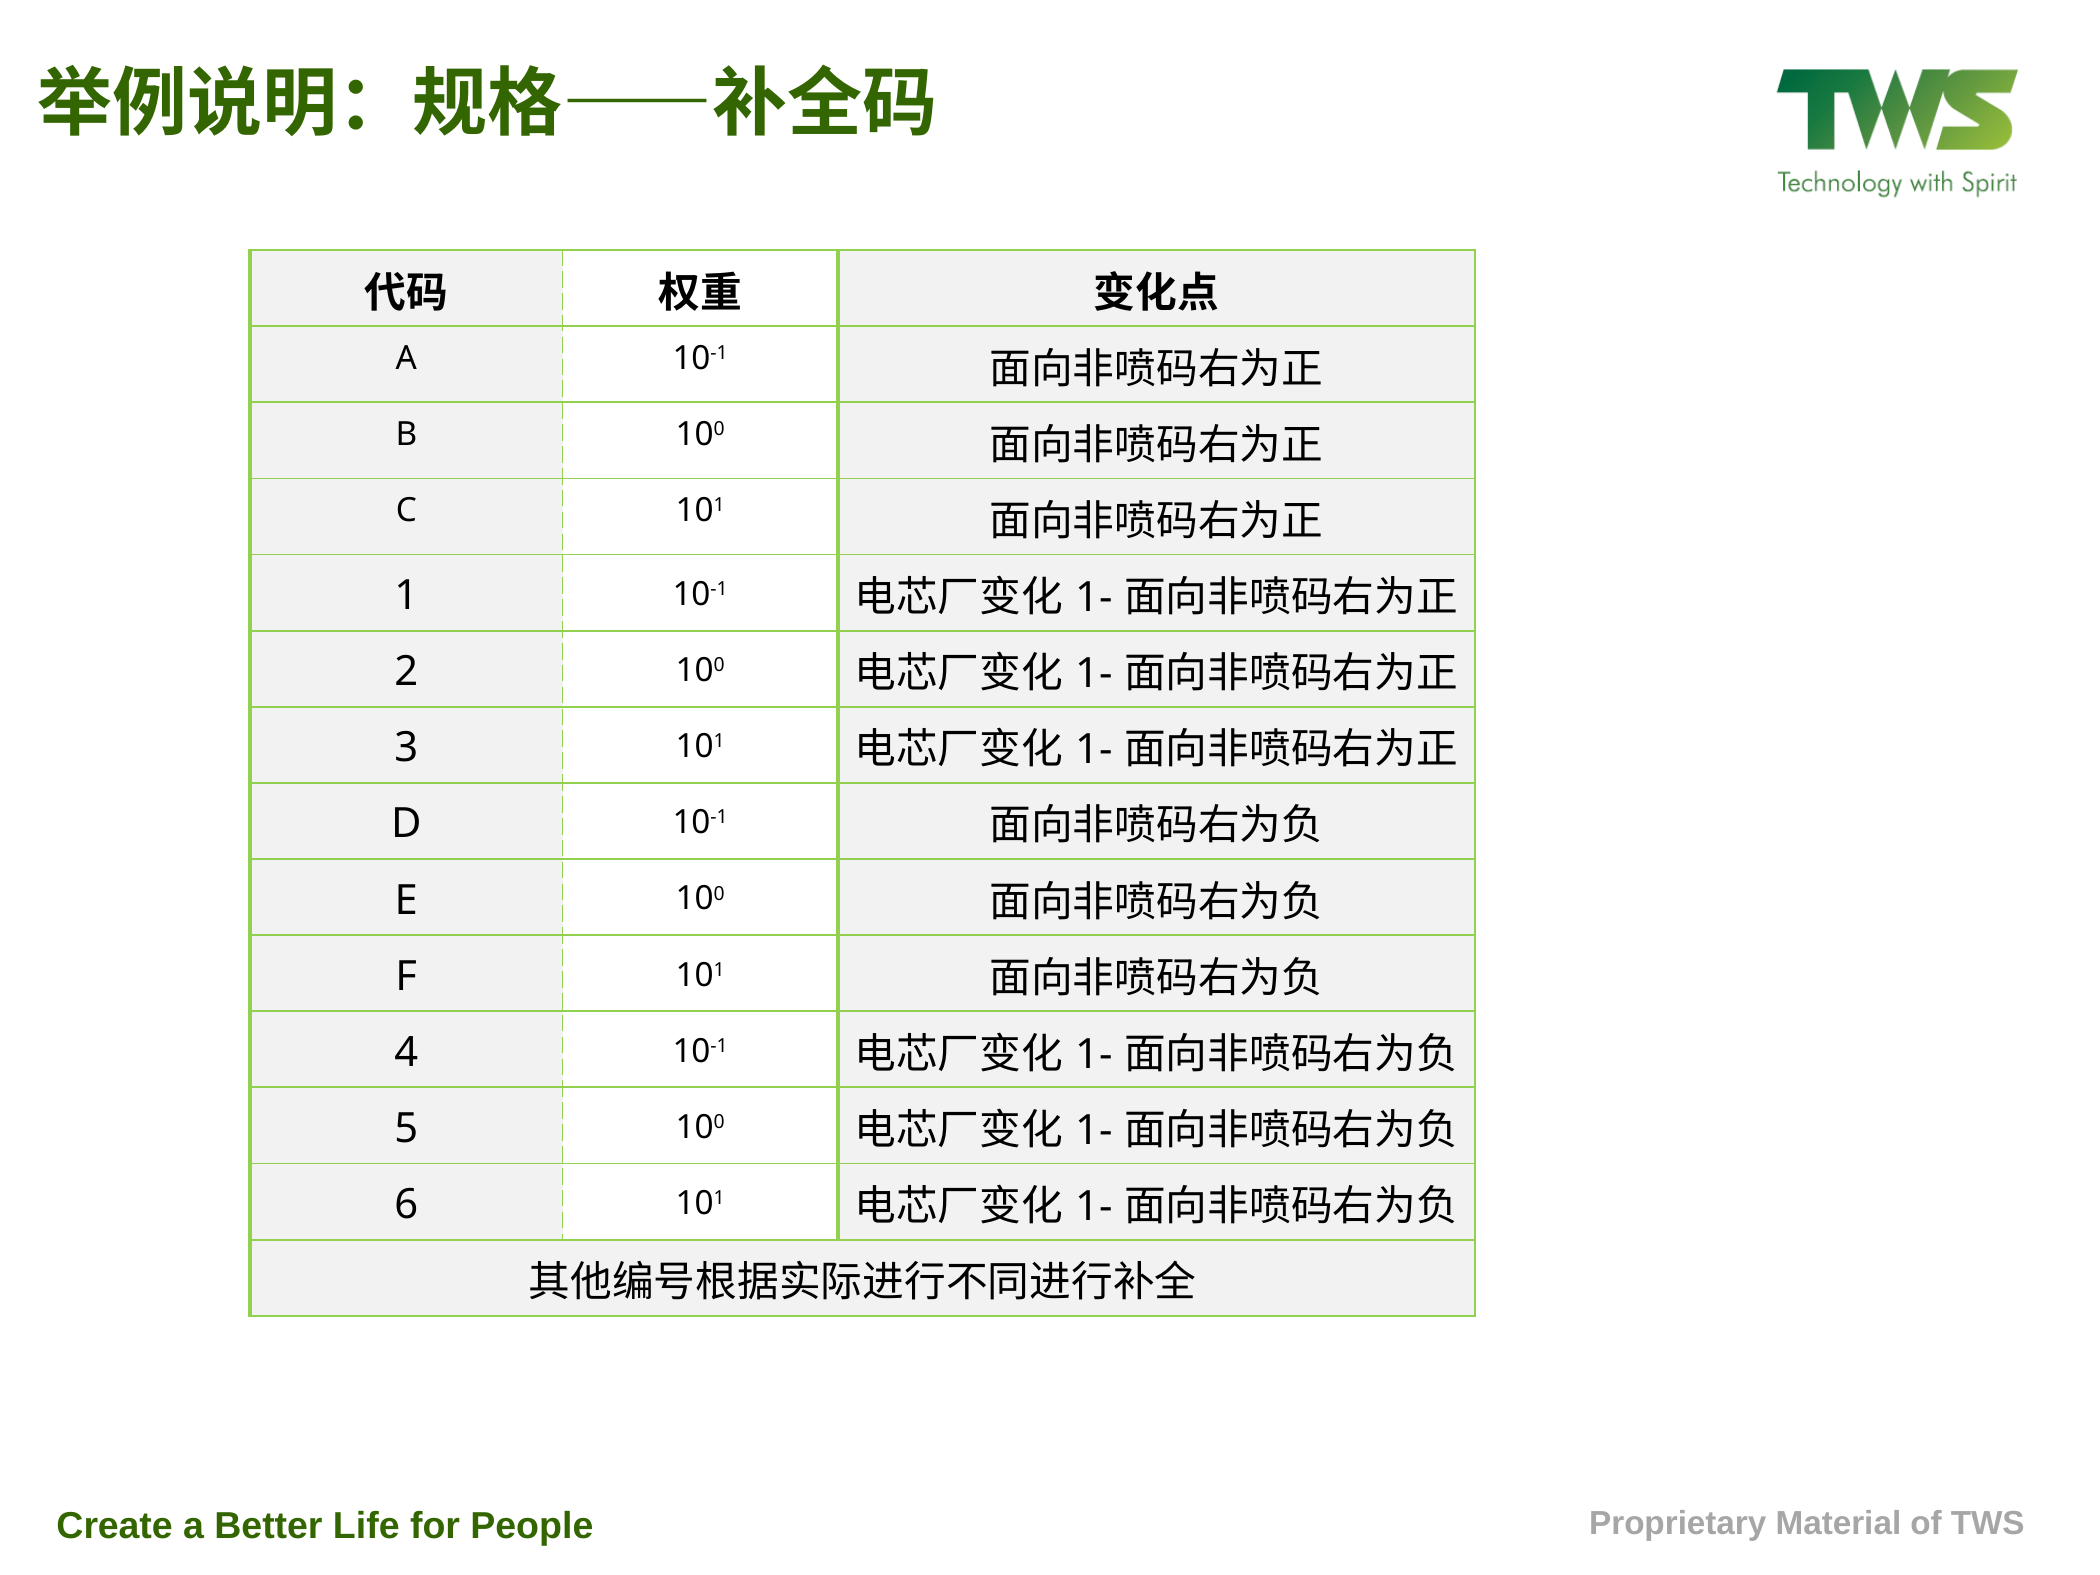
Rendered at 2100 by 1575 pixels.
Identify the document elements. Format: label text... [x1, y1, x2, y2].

table_cell 6 [252, 1164, 563, 1239]
table_cell 电芯厂变化1-面向非喷码右为正 [840, 708, 1474, 782]
table_cell 101 [563, 936, 836, 1010]
picture [1729, 58, 2044, 208]
table_cell 101 [563, 479, 836, 554]
table_cell F [252, 936, 563, 1010]
table_cell 面向非喷码右为正 [840, 403, 1474, 478]
table_cell 4 [252, 1012, 563, 1086]
table_cell 10-1 [563, 327, 836, 401]
table_cell 2 [252, 632, 563, 706]
table_cell 面向非喷码右为负 [840, 860, 1474, 934]
table_cell 100 [563, 403, 836, 478]
table_cell 101 [563, 1164, 836, 1239]
table_header 权重 [563, 251, 836, 325]
table_cell 其他编号根据实际进行不同进行补全 [252, 1241, 1474, 1315]
table_cell 电芯厂变化1-面向非喷码右为正 [840, 632, 1474, 706]
table_header 代码 [252, 251, 563, 325]
table_cell 面向非喷码右为正 [840, 479, 1474, 554]
table_cell 100 [563, 632, 836, 706]
table_cell B [252, 403, 563, 478]
table_cell C [252, 479, 563, 554]
table_cell 电芯厂变化1-面向非喷码右为负 [840, 1088, 1474, 1163]
table_cell D [252, 784, 563, 858]
table_cell 10-1 [563, 784, 836, 858]
table_cell 10-1 [563, 555, 836, 630]
table_cell 3 [252, 708, 563, 782]
table_header 变化点 [840, 251, 1474, 325]
table_cell 电芯厂变化1-面向非喷码右为负 [840, 1164, 1474, 1239]
table_cell 101 [563, 708, 836, 782]
table_cell 1 [252, 555, 563, 630]
table_cell 100 [563, 860, 836, 934]
table_cell 电芯厂变化1-面向非喷码右为负 [840, 1012, 1474, 1086]
table_cell 面向非喷码右为正 [840, 327, 1474, 401]
table_cell 10-1 [563, 1012, 836, 1086]
table_cell 面向非喷码右为负 [840, 784, 1474, 858]
text_box 举例说明：规格——补全码 [22, 46, 1499, 152]
table_cell 电芯厂变化1-面向非喷码右为正 [840, 555, 1474, 630]
table_cell A [252, 327, 563, 401]
table_cell E [252, 860, 563, 934]
table_cell 5 [252, 1088, 563, 1163]
table_cell 面向非喷码右为负 [840, 936, 1474, 1010]
table_cell 100 [563, 1088, 836, 1163]
